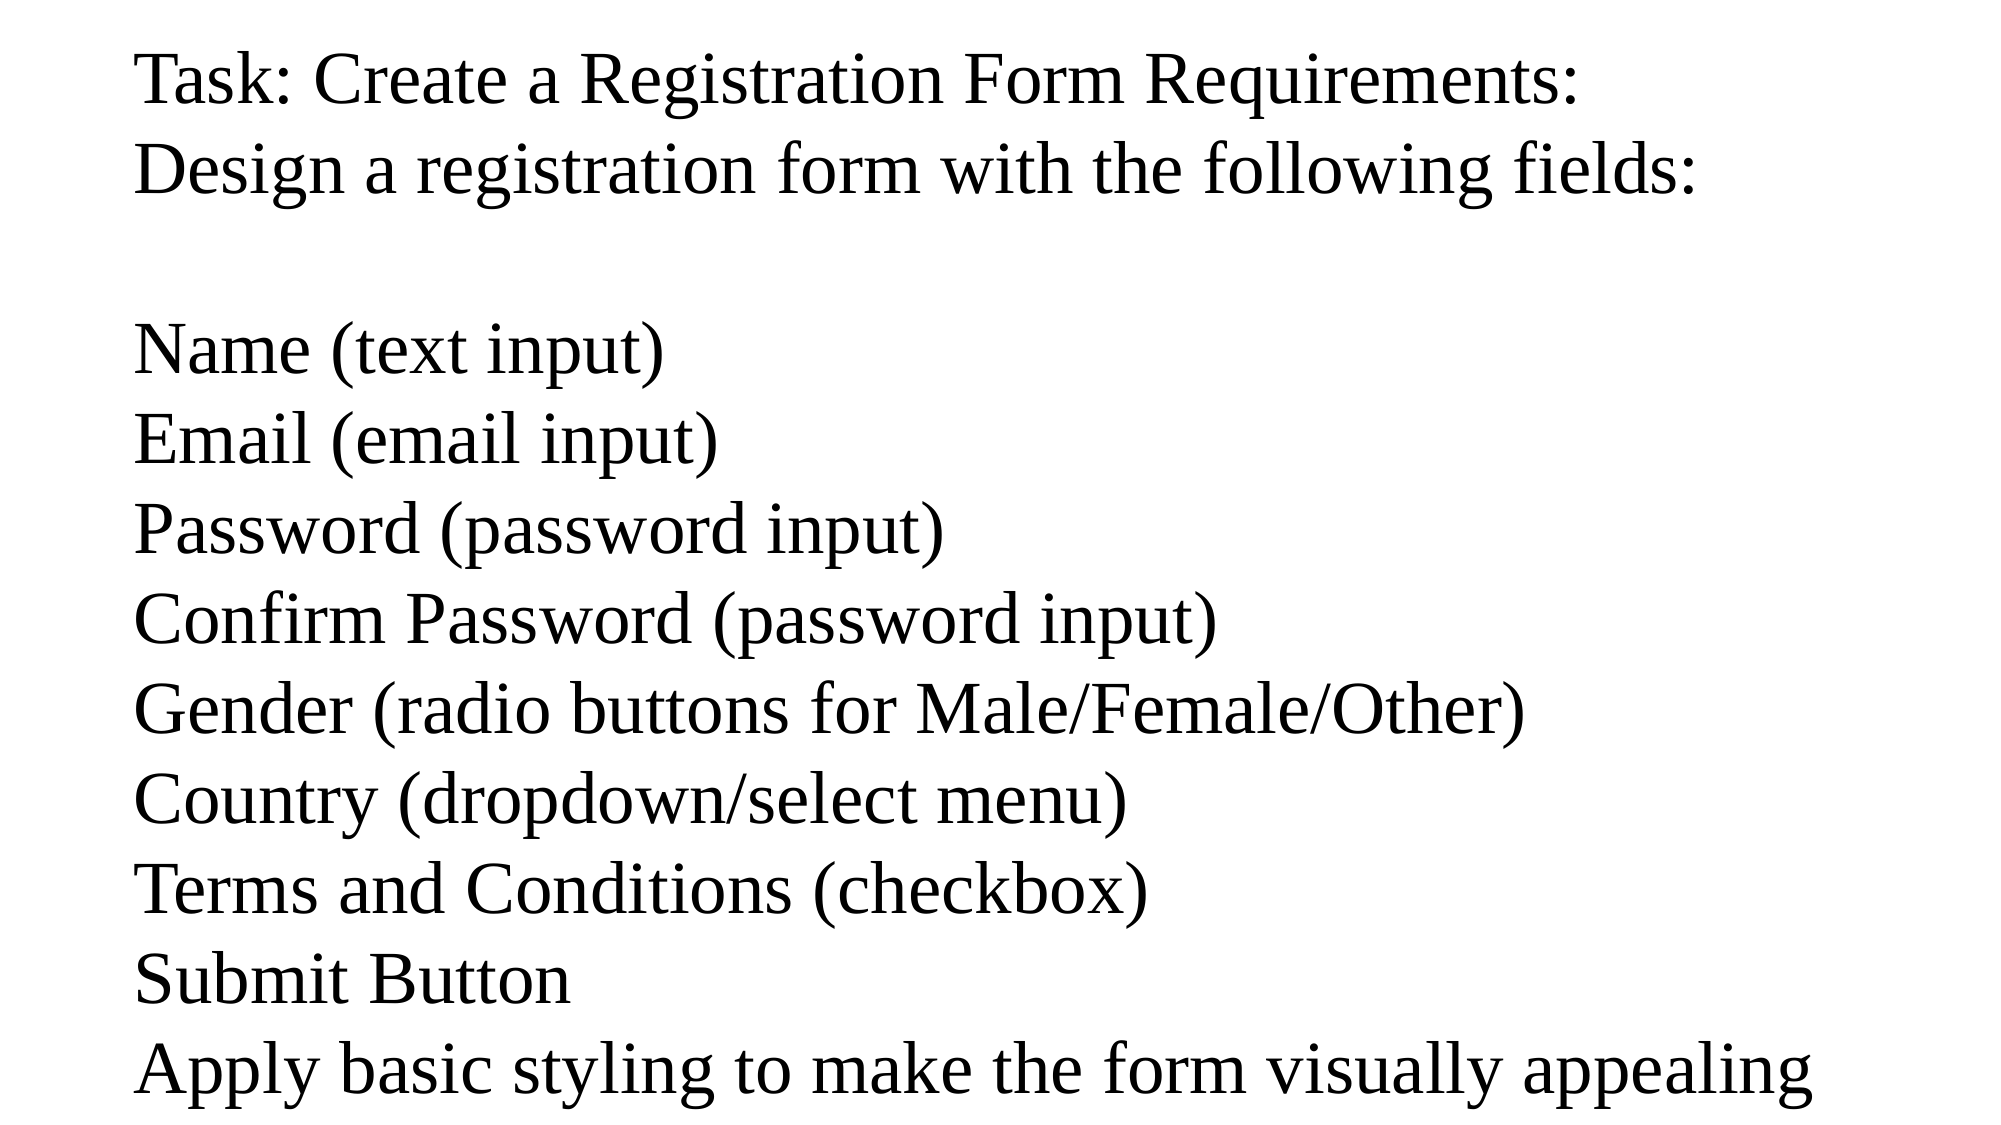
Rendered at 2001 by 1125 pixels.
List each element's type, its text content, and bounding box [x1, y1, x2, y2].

text_box Task: Create a Registration Form Requirements: Design a registration form with the following fields: Name (text input) Email (email input) Password (password input) Confirm Password (password input) Gender (radio buttons for Male/Female/Other) Country (dropdown/select menu) Terms and Conditions (checkbox) Submit Button Apply basic styling to make the form visually appealing [118, 20, 1856, 1116]
